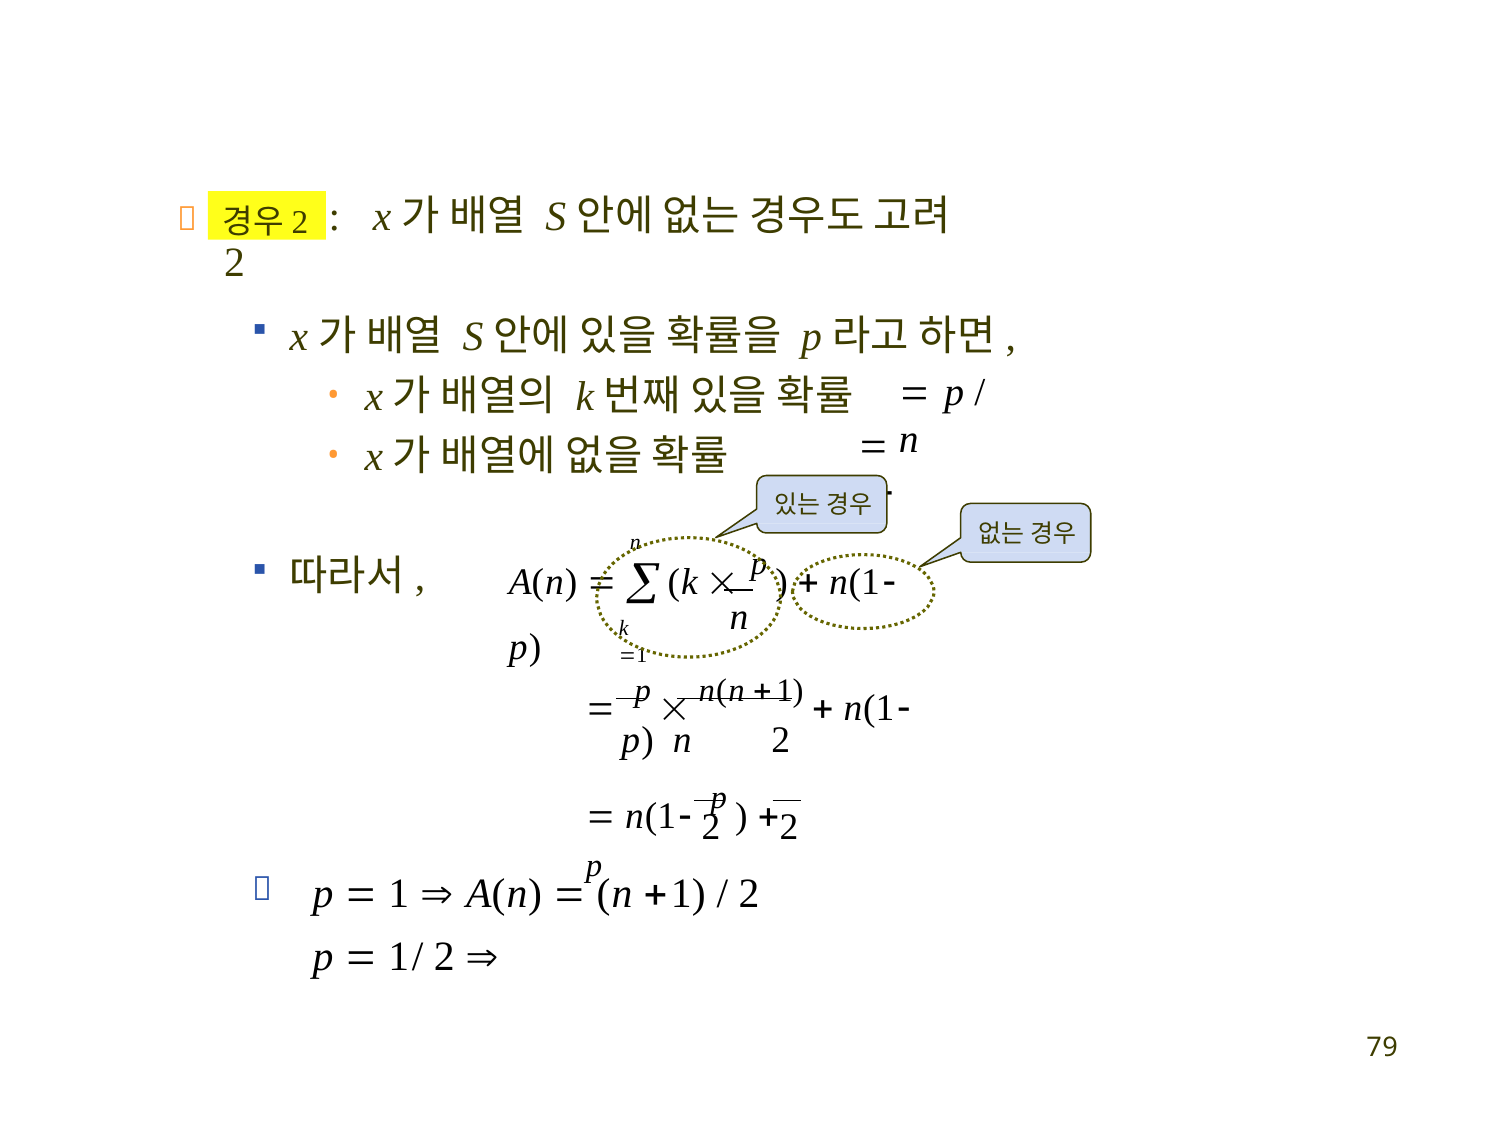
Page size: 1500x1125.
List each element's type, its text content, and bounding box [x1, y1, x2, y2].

text_box 있는 경우 없는 경우 [772, 486, 1088, 548]
text_box  [175, 195, 206, 237]
text_box n A(n)  (k  p )  n(1 p) [502, 536, 924, 668]
text_box : x가 배열 S안에 없는 경우도 고려 [326, 186, 965, 239]
text_box [596, 537, 781, 658]
text_box  1 [856, 417, 930, 486]
text_box 2 2 p  1  A(n)  (n 1) / 2 p  1/ 2  [310, 781, 800, 979]
text_box  p  n(n 1)  n(1 p) n 2 [577, 667, 953, 759]
text_box x가 배열 S안에 있을 확률을 p라고 하면, [250, 306, 1009, 359]
text_box  p / n [896, 363, 1002, 461]
text_box 경우2 [207, 191, 326, 240]
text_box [918, 502, 1092, 568]
text_box [792, 554, 935, 629]
text_box x가 배열의 k번째 있을 확률 [324, 366, 863, 419]
text_box x가 배열에 없을 확률 [324, 426, 751, 479]
text_box  [249, 864, 270, 907]
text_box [714, 474, 888, 539]
text_box  n(1 p )  p [579, 769, 806, 908]
text_box 따라서, [249, 546, 428, 599]
text_box 경우2 [224, 239, 329, 285]
text_box k 1 [616, 635, 656, 667]
slide_number 79 [1360, 1035, 1404, 1125]
